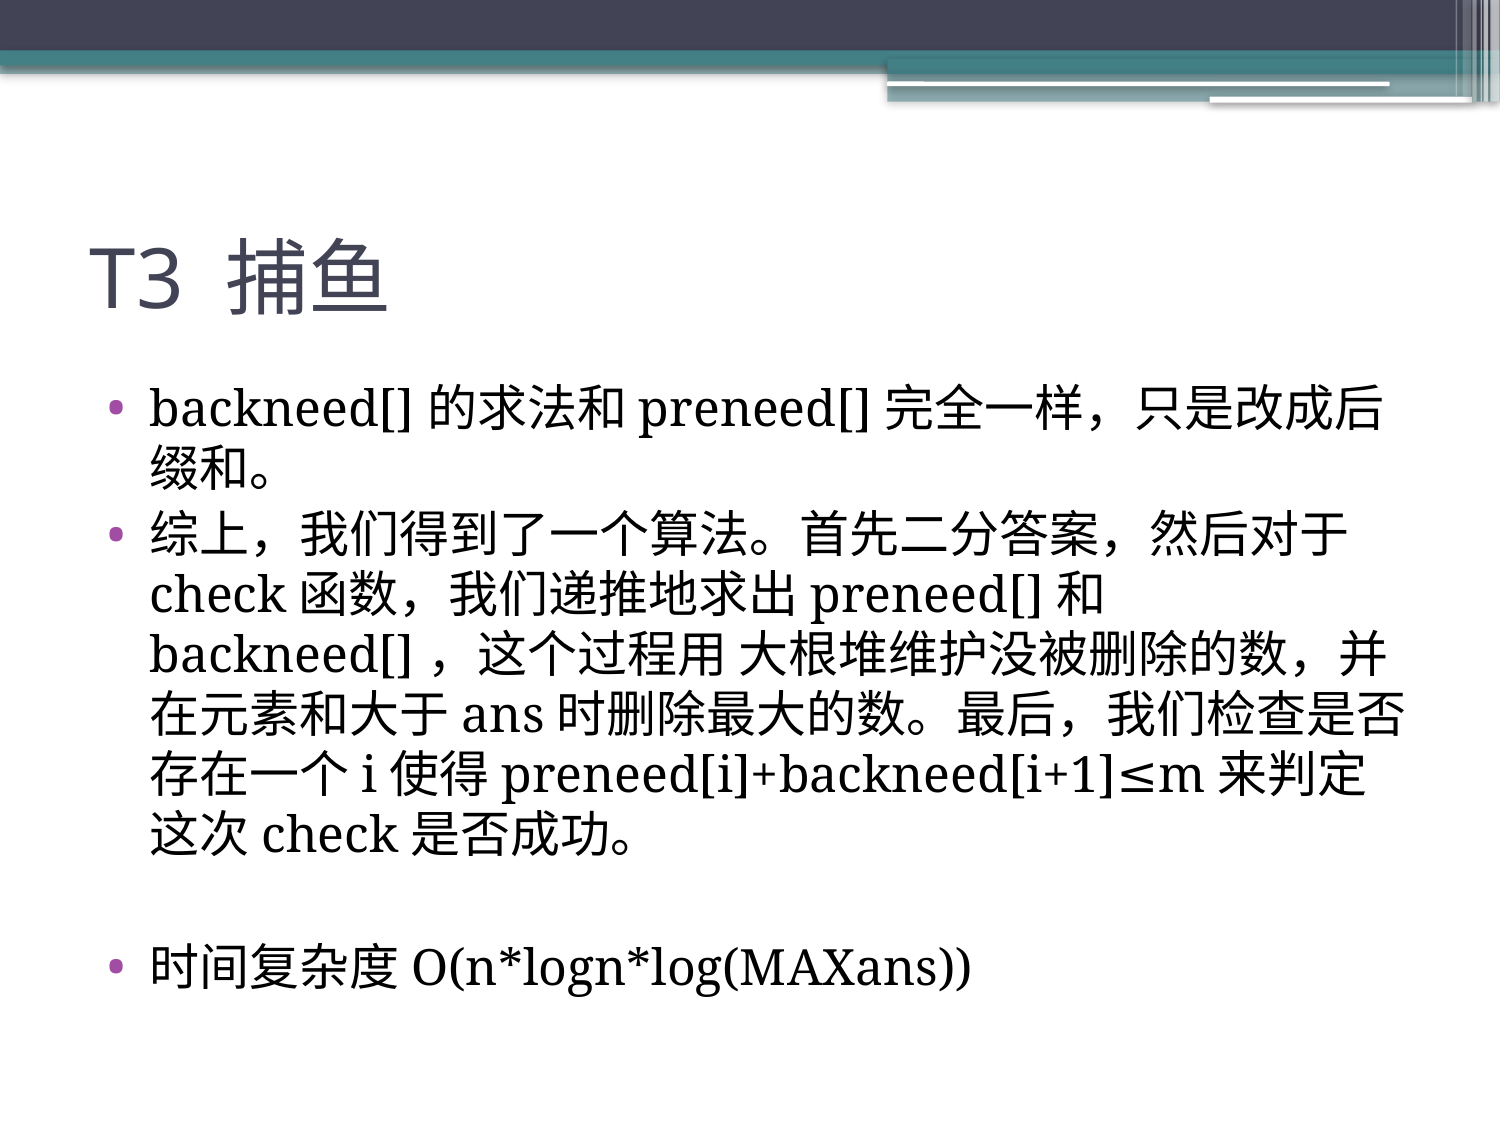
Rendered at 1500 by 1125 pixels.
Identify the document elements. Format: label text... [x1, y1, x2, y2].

title T3 捕鱼 [75, 187, 1425, 363]
list backneed[]的求法和preneed[]完全一样，只是改成后缀和。 综上，我们得到了一个算法。首先二分答案，然后对于check函数，我们递推地求出preneed[]和backneed[]，这个过程用 大根堆维护没被删除的数，并在元素和大于ans时删除最大的数。最后，我们检查是否存在一个i使得preneed[i]+backneed[i+1]≤m来判定这次check是否成功。 时间复杂度O(n*logn*log(MAXans)) [75, 368, 1425, 1079]
